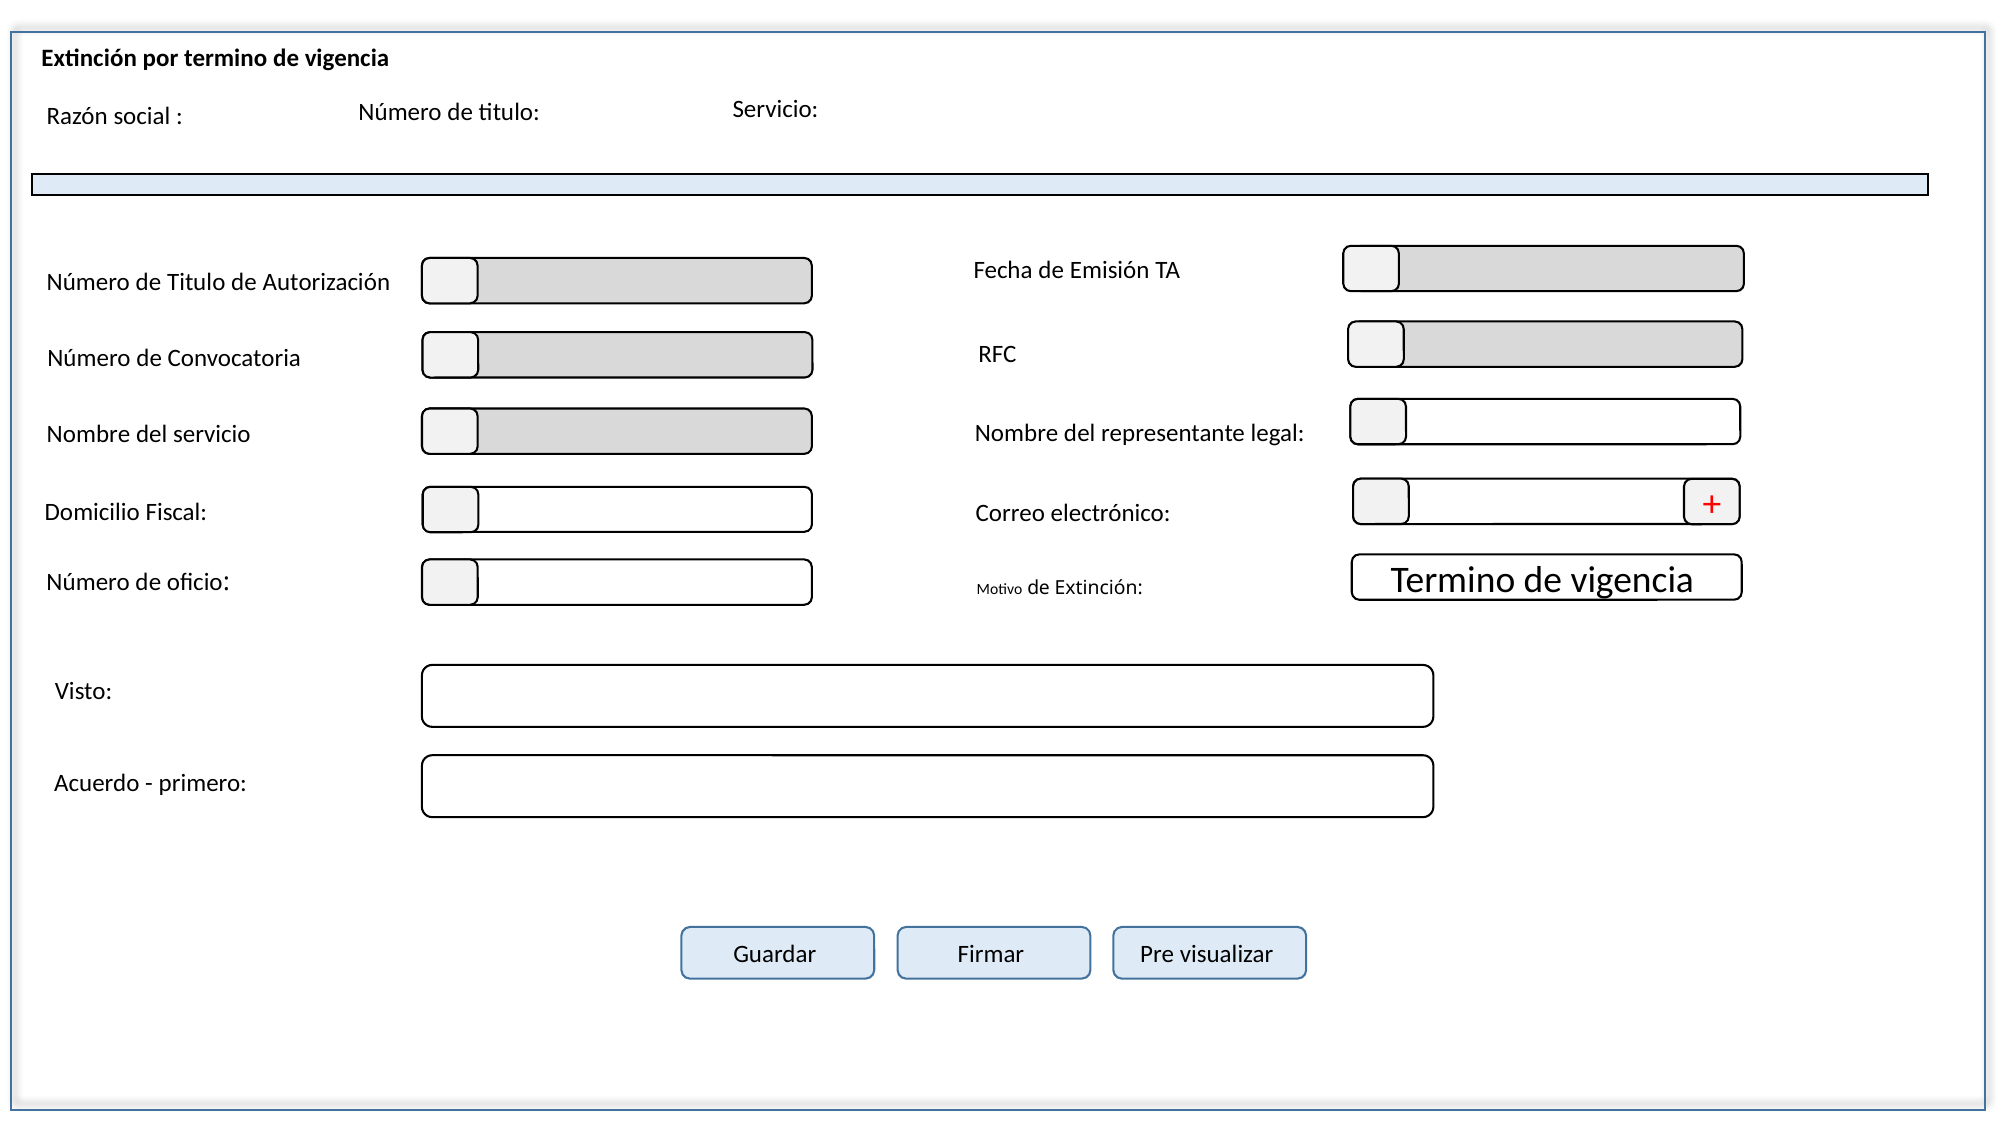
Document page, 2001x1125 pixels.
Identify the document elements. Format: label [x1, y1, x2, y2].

title [961, 570, 1242, 607]
text_box [10, 31, 1986, 1111]
